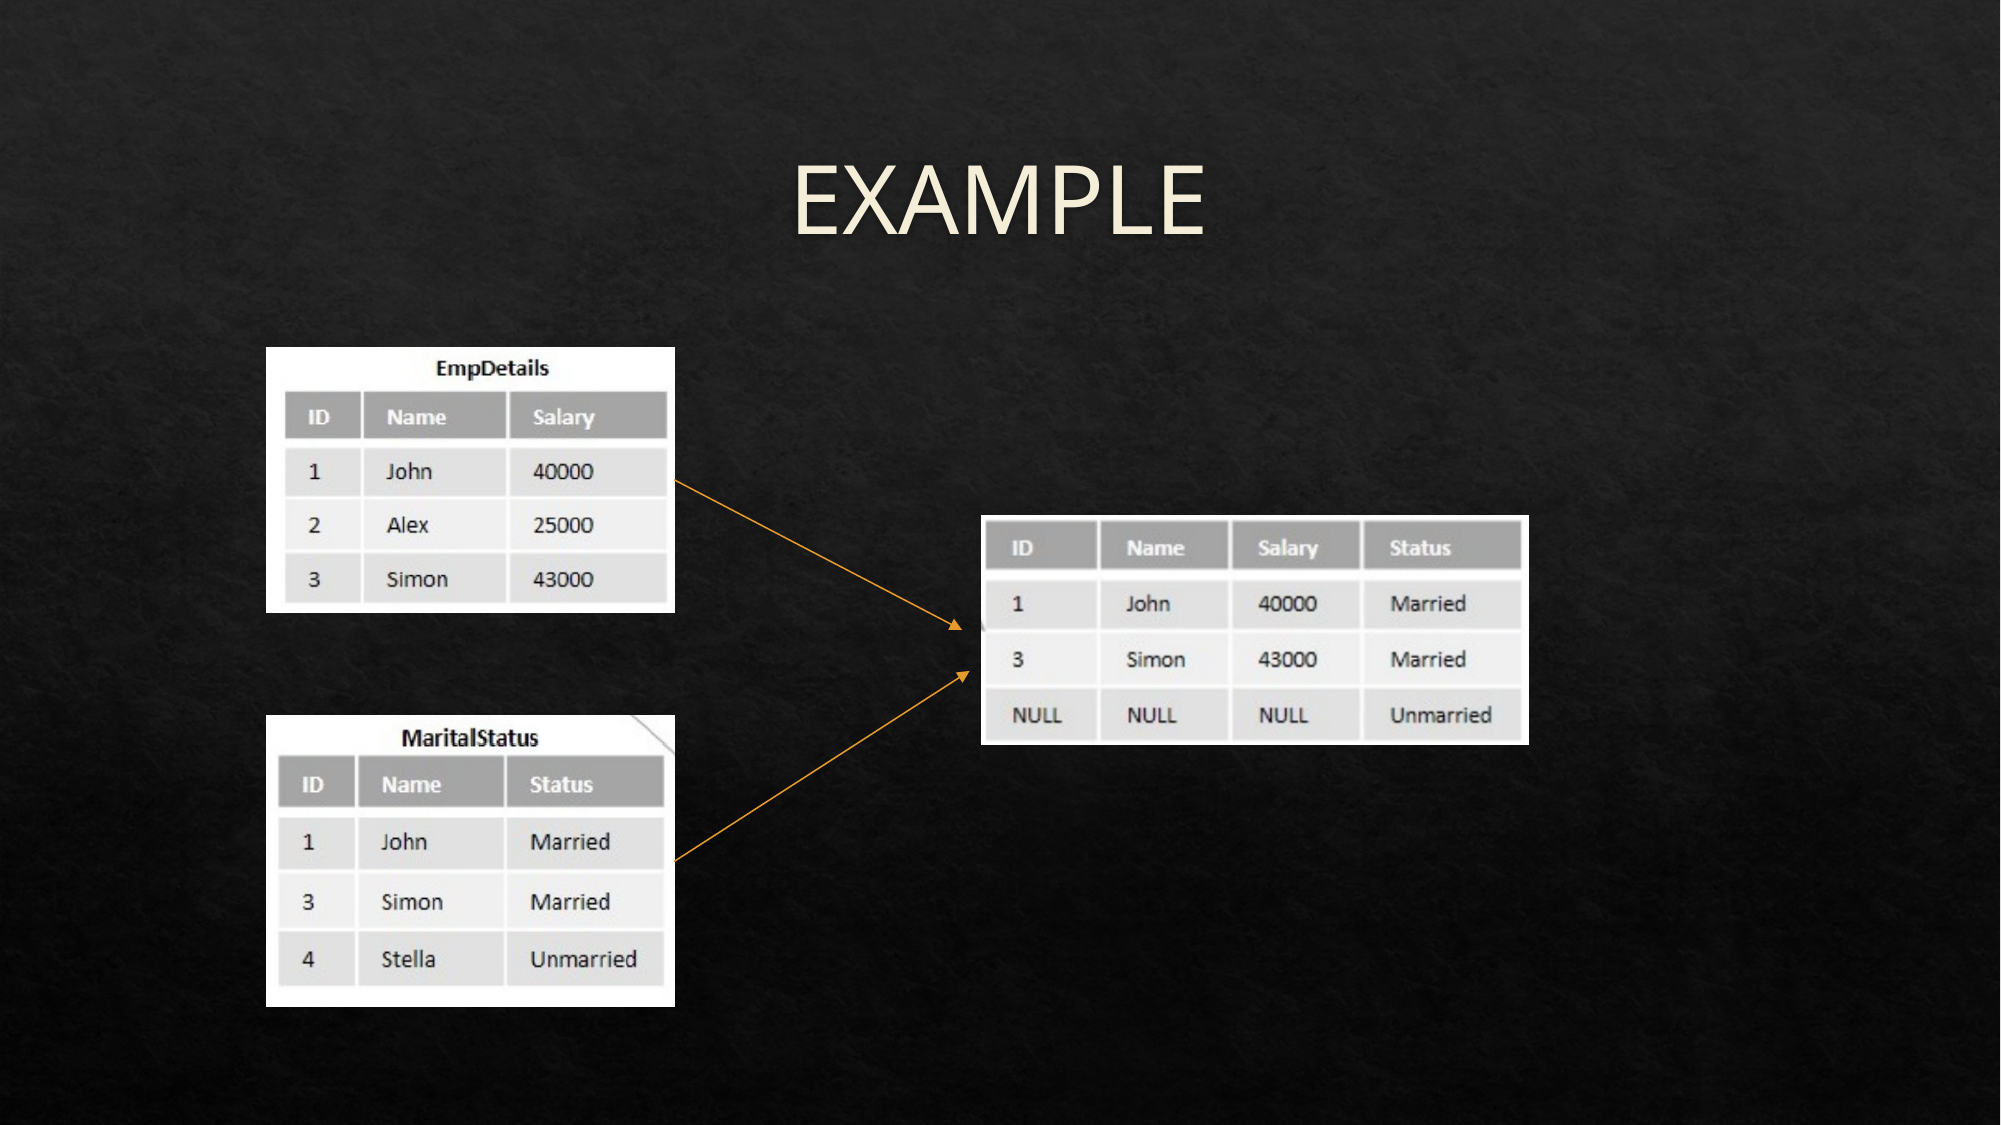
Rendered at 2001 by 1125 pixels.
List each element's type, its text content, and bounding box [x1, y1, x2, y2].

picture [981, 515, 1529, 745]
picture [266, 346, 675, 614]
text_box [674, 479, 963, 631]
picture [266, 715, 675, 1007]
title EXAMPLE [149, 99, 1849, 307]
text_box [674, 670, 970, 862]
